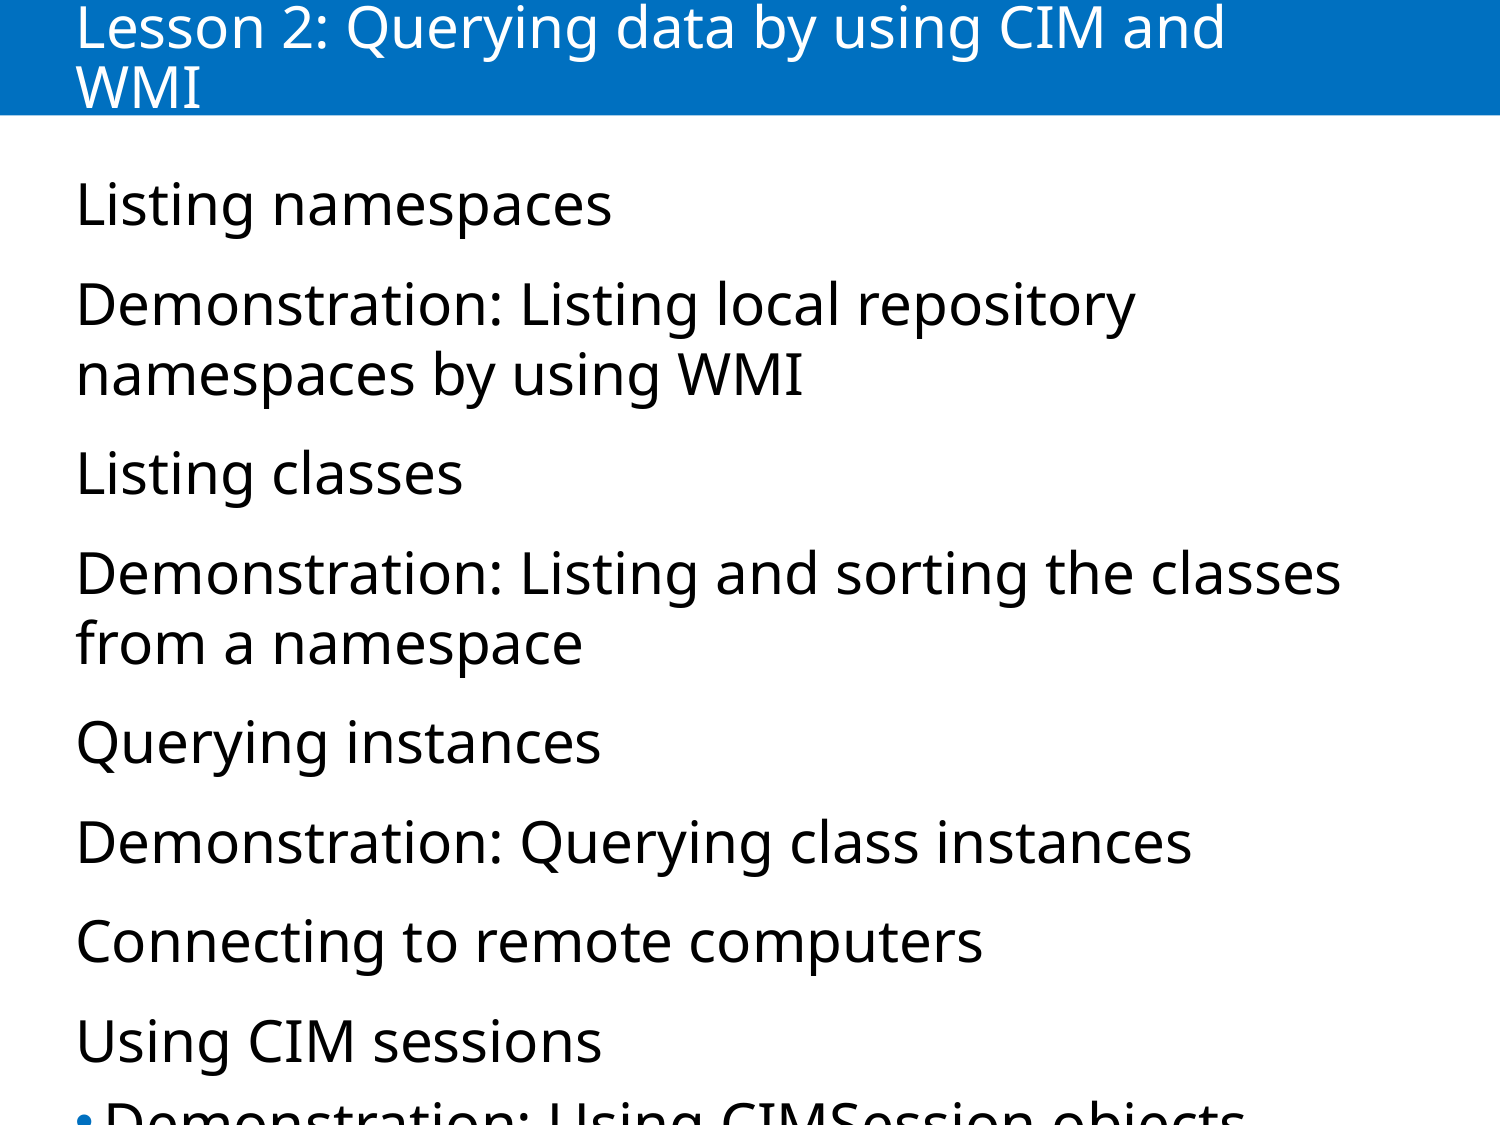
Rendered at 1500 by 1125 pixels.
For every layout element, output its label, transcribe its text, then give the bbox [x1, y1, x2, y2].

list Listing namespaces Demonstration: Listing local repository namespaces by using WMI Listing classes Demonstration: Listing and sorting the classes from a namespace Querying instances Demonstration: Querying class instances Connecting to remote computers Using CIM sessions Demonstration: Using CIMSession objects [74, 167, 1408, 1013]
title Lesson 2: Querying data by using CIM and WMI [75, 0, 1351, 122]
